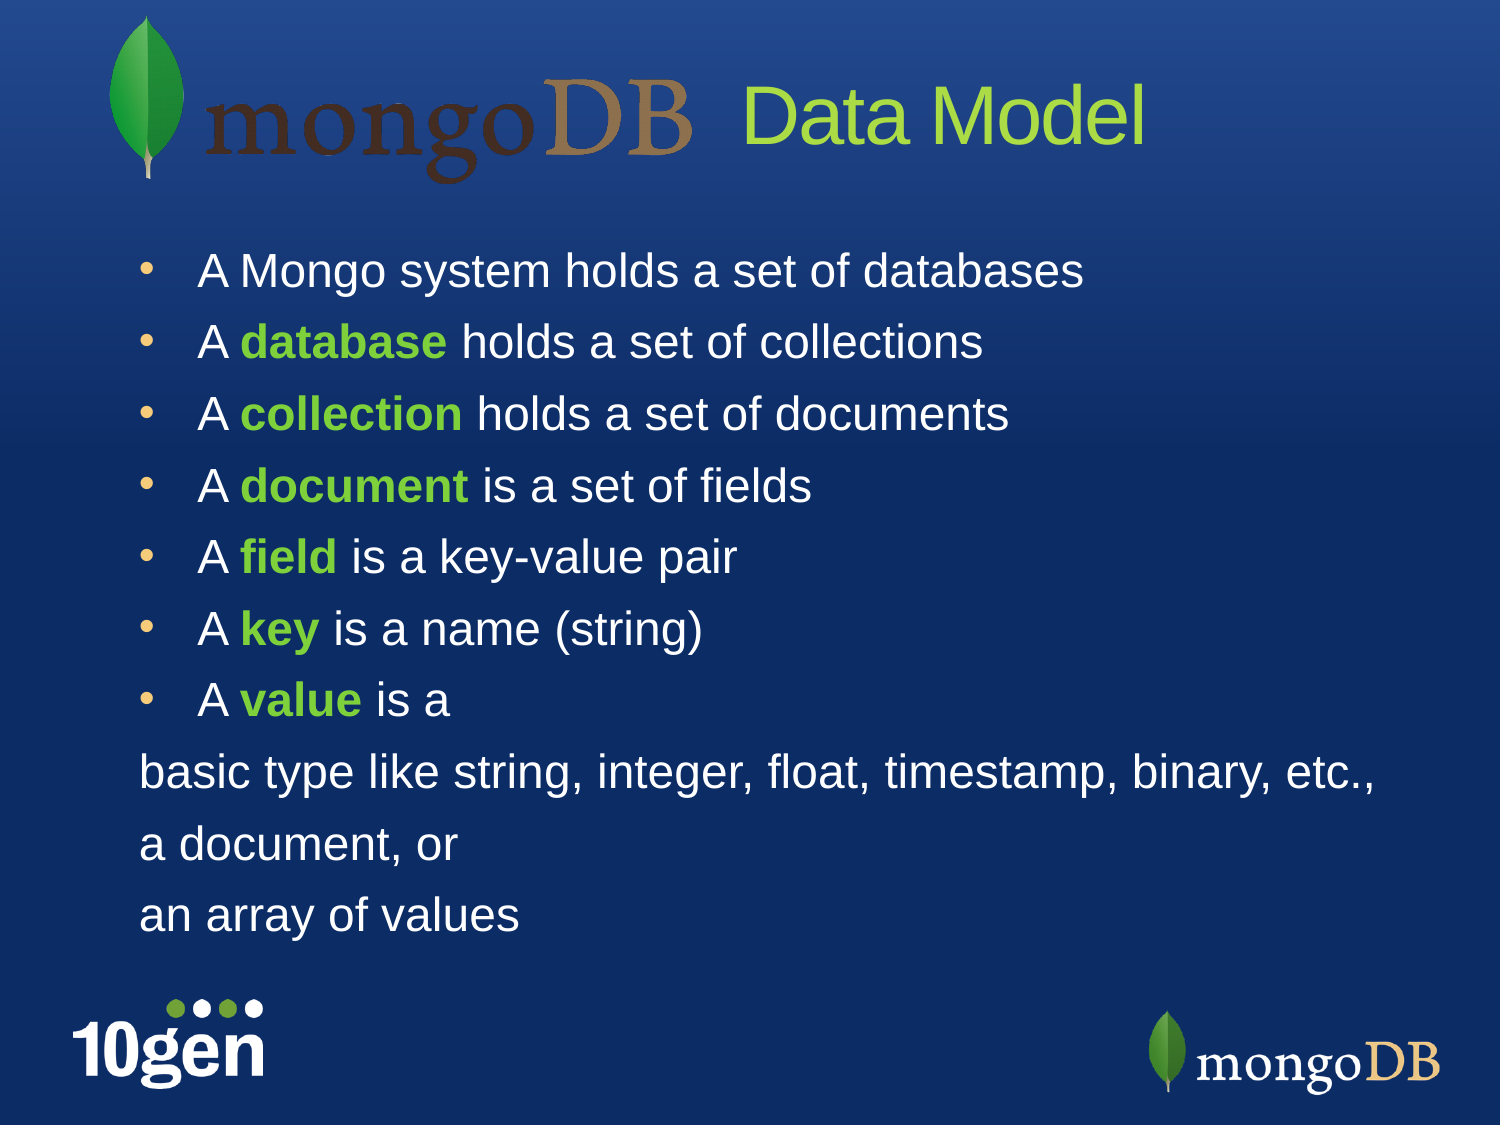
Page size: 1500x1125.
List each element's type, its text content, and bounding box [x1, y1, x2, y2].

title Data Model [726, 53, 1427, 174]
list A Mongo system holds a set of databases A database holds a set of collections A collection holds a set of documents A document is a set of fields A field is a key-value pair A key is a name (string) A value is a basic type like string, integer, float, timestamp, binary, etc., a document, or an array of values [112, 174, 1463, 963]
picture [87, 0, 713, 205]
picture [1137, 999, 1450, 1105]
picture [73, 999, 263, 1089]
